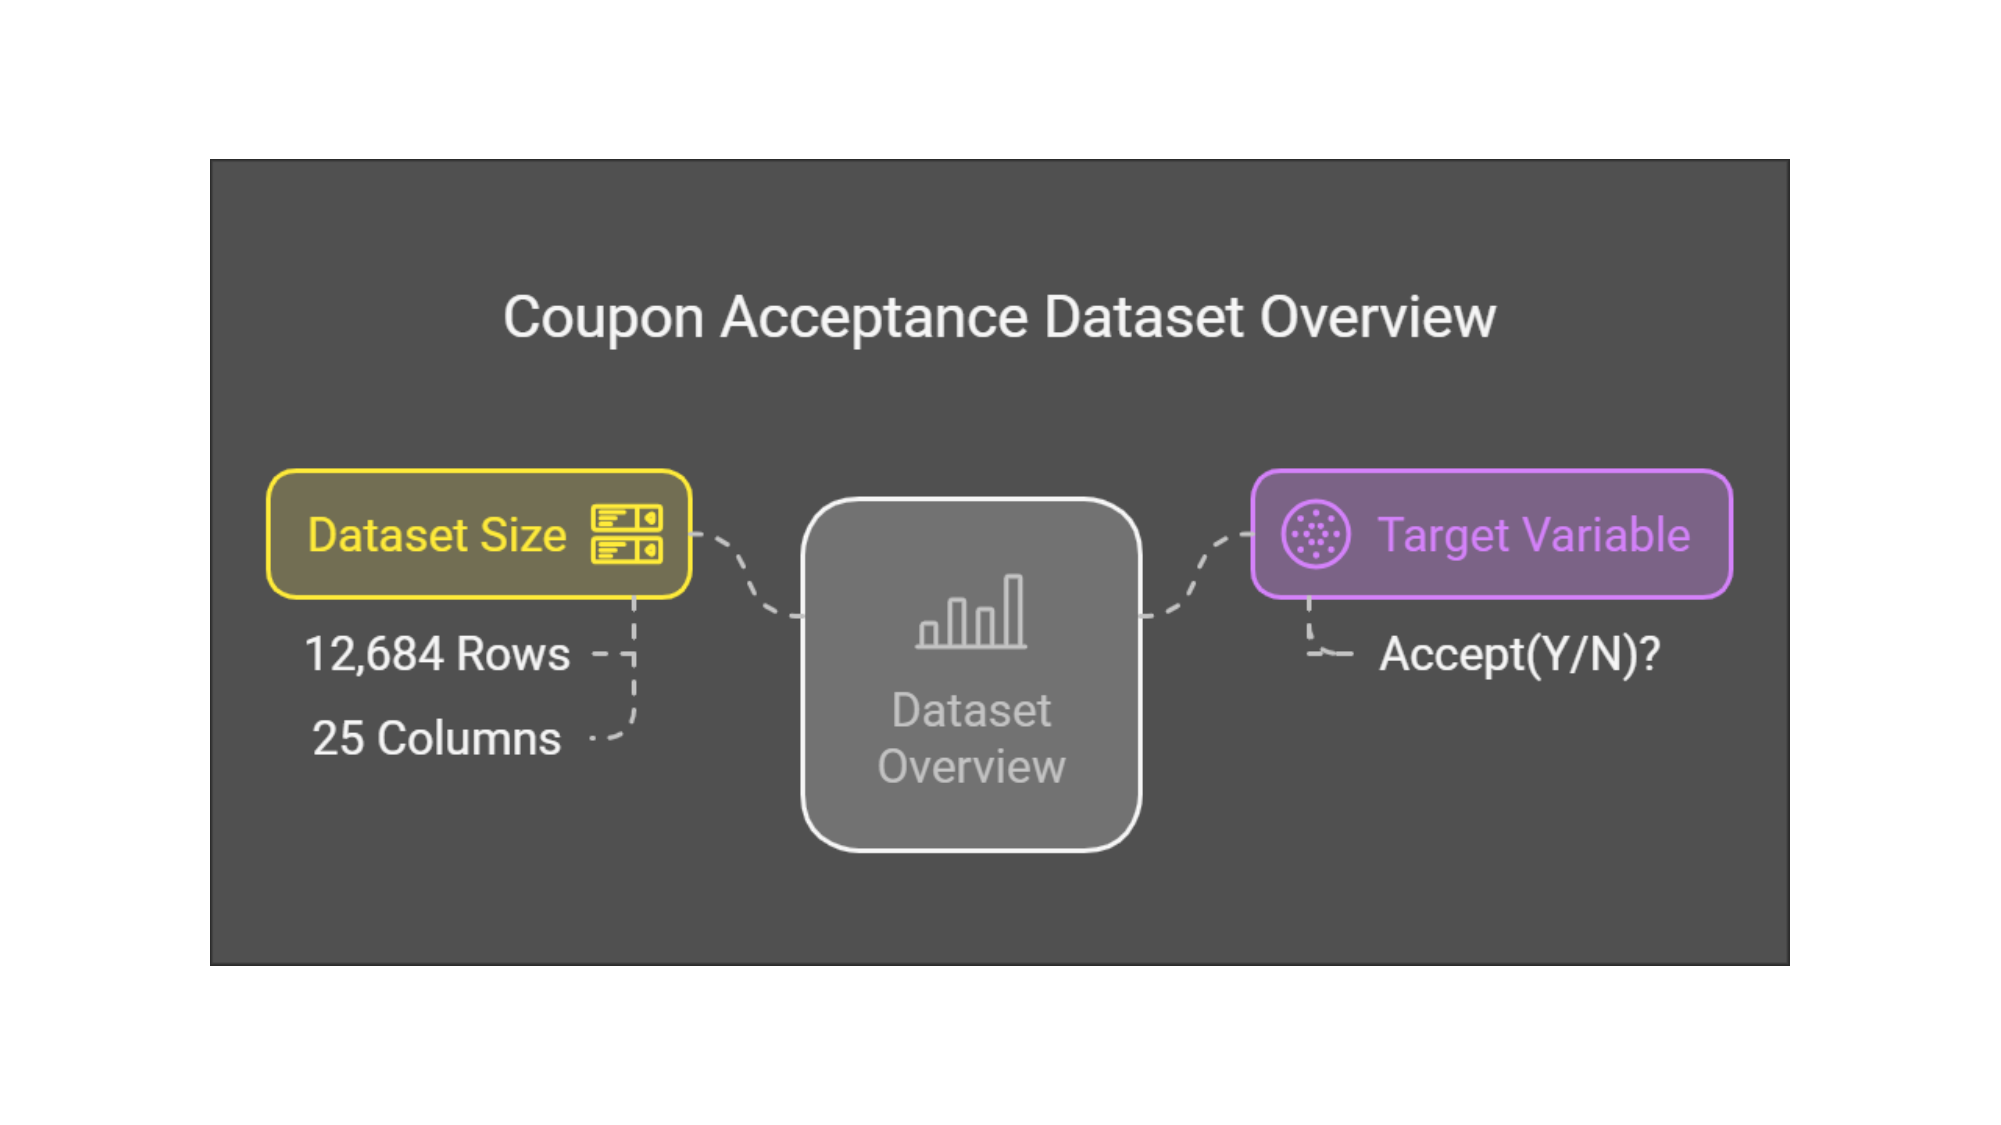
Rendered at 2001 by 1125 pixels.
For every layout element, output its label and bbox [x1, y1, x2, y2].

picture [210, 159, 1790, 966]
